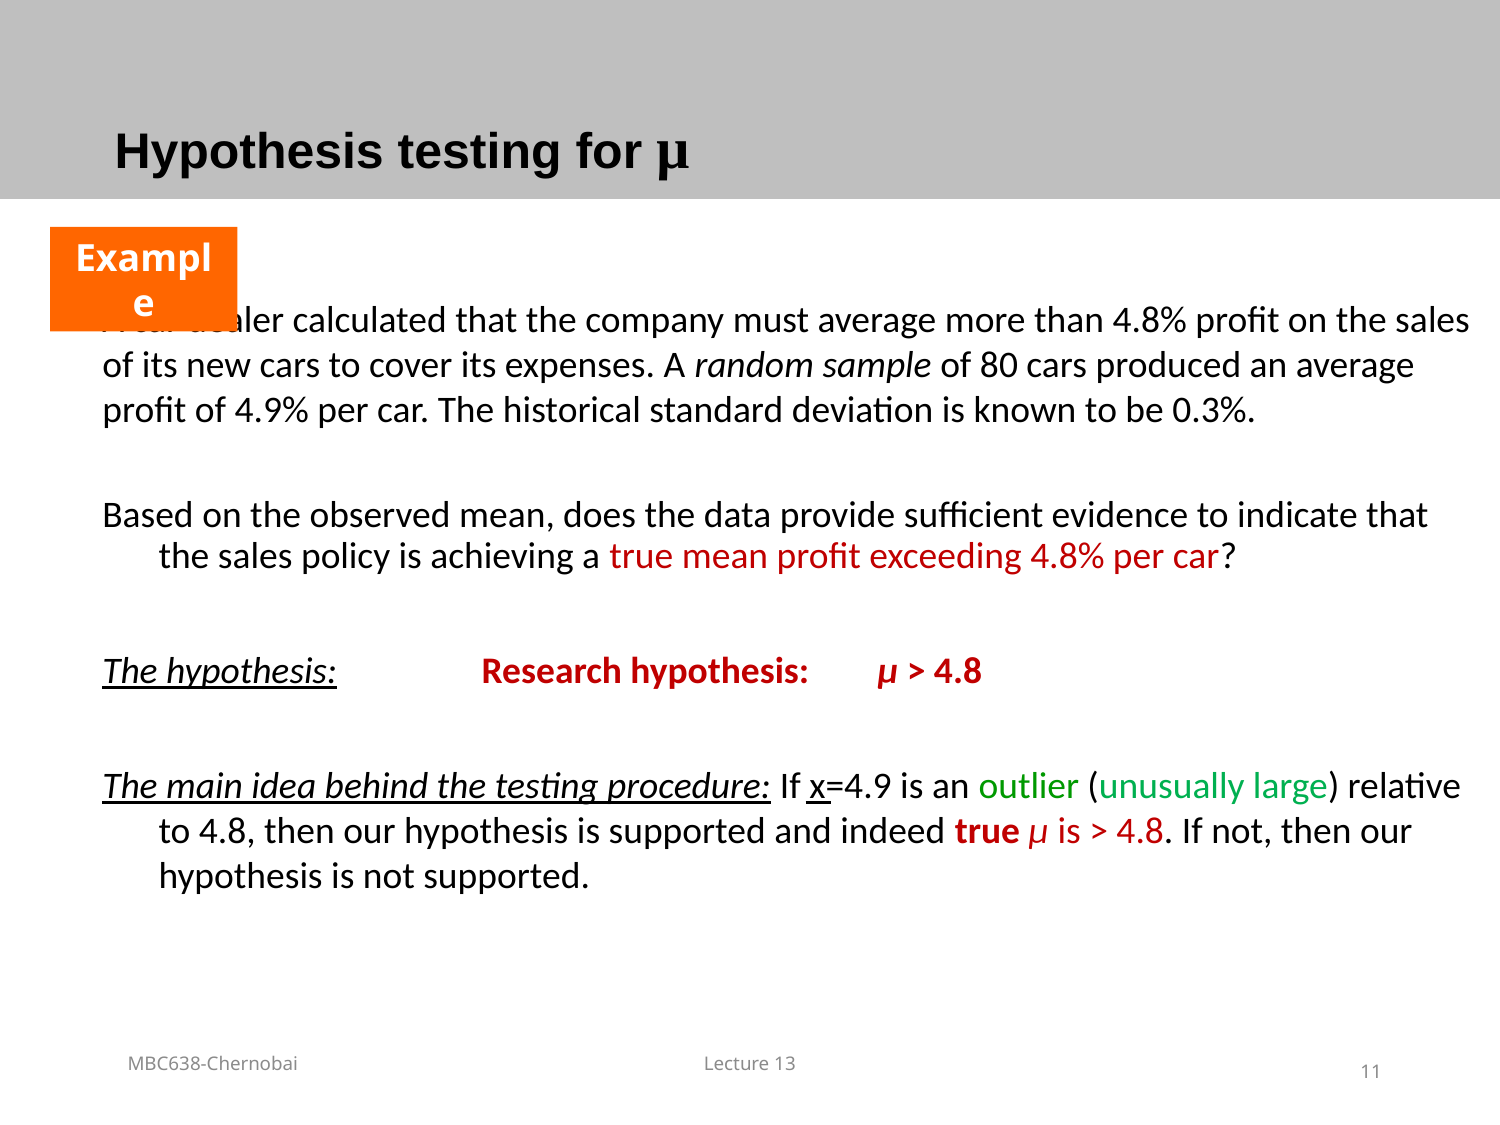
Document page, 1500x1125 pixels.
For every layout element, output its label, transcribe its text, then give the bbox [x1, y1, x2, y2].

slide_number 11 [1059, 1042, 1397, 1103]
title Hypothesis testing for μ [99, 41, 1394, 259]
text_box A car dealer calculated that the company must average more than 4.8% profit on the sales of its new cars to cover its expenses. A random sample of 80 cars produced an average profit of 4.9% per car. The historical standard deviation is known to be 0.3%. Based on the observed mean, does the data provide sufficient evidence to indicate that the sales policy is achieving a true mean profit exceeding 4.8% per car? The hypothesis: Research hypothesis: µ > 4.8 The main idea behind the testing procedure: If x=4.9 is an outlier (unusually large) relative to 4.8, then our hypothesis is supported and indeed true µ is > 4.8. If not, then our hypothesis is not supported. [87, 287, 1500, 962]
footer Lecture 13 [512, 1025, 988, 1100]
slide_number MBC638-Chernobai [112, 1025, 425, 1100]
text_box [0, 0, 1500, 200]
text_box Example [50, 226, 238, 332]
